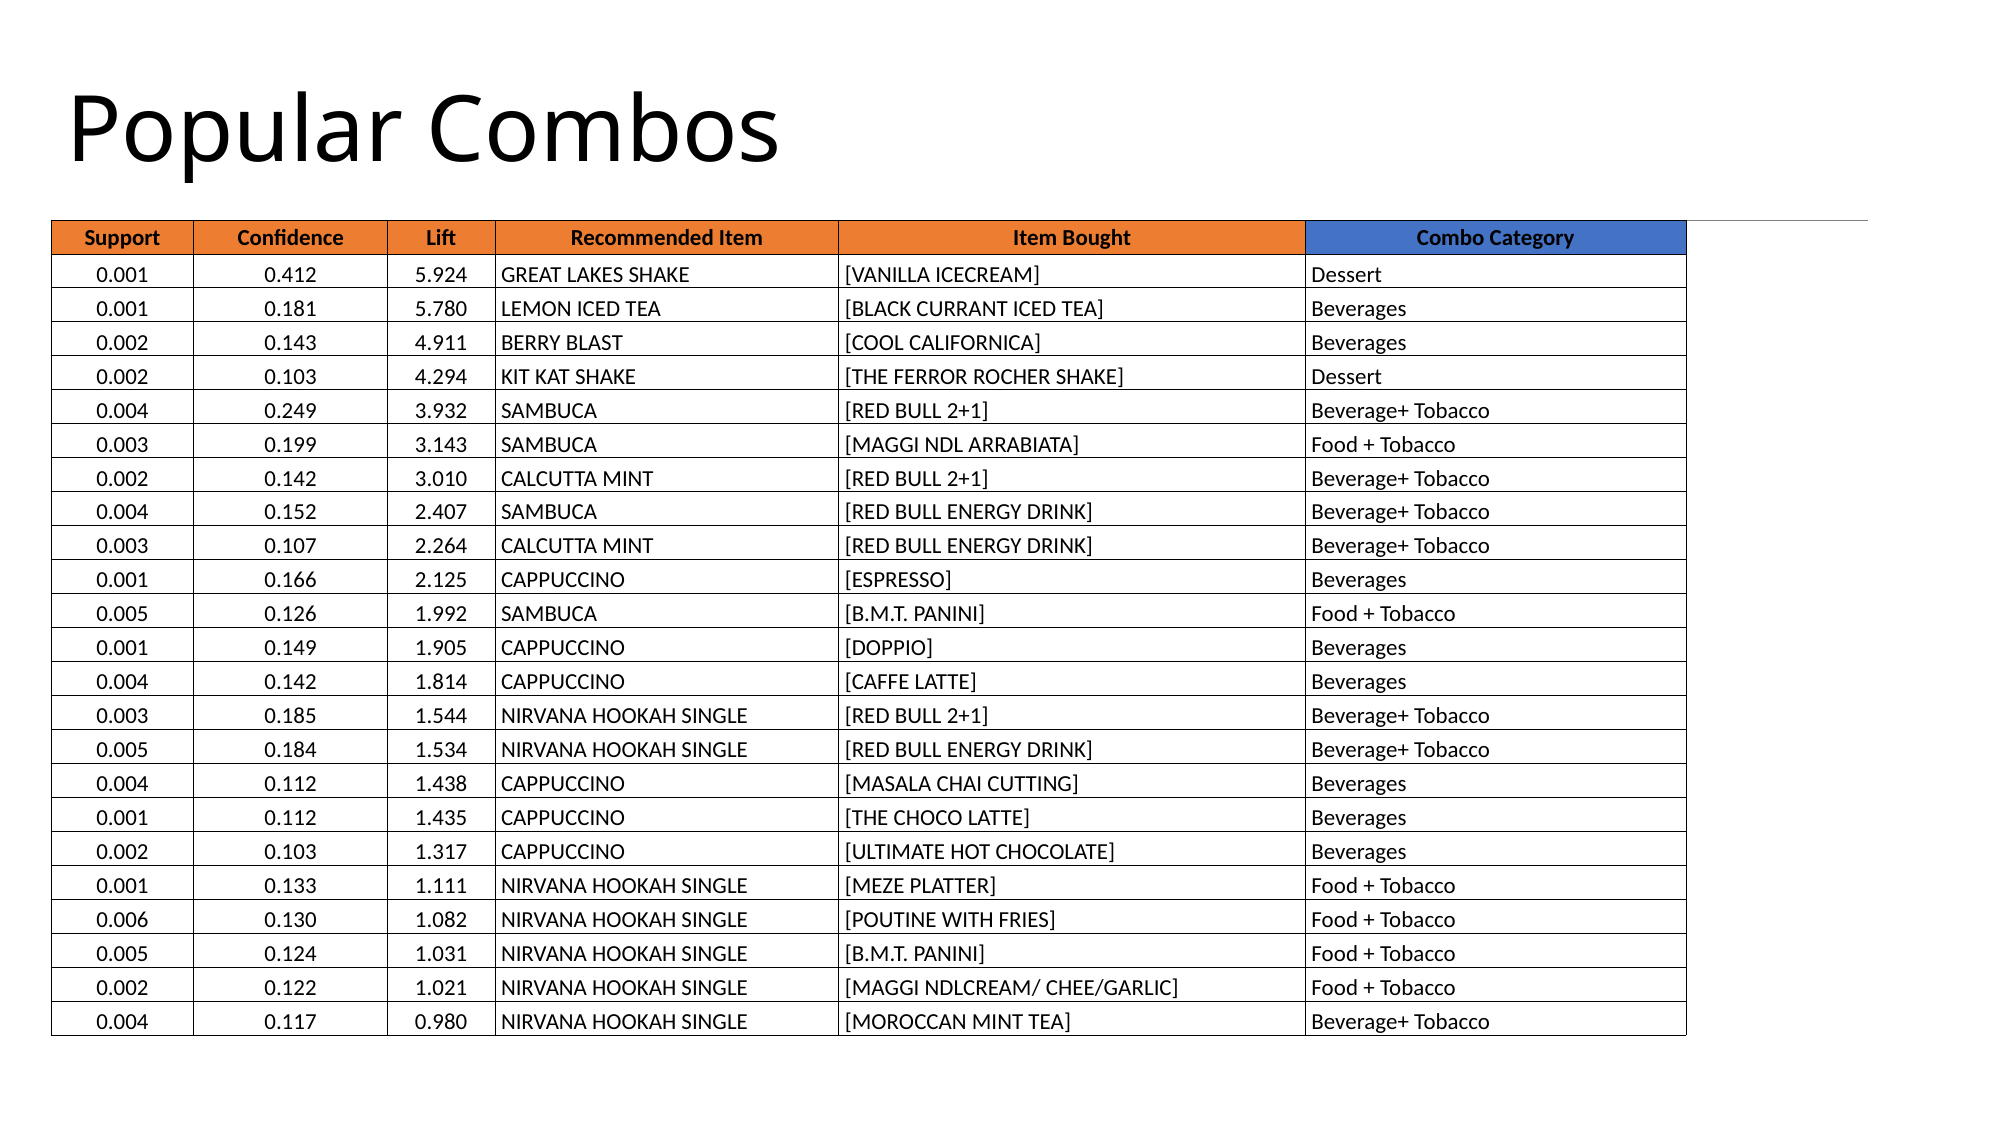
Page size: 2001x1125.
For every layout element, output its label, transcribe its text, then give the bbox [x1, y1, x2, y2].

table_cell Beverages [1306, 764, 1686, 797]
table_cell Beverage+ Tobacco [1306, 730, 1686, 763]
table_cell 0.005 [52, 934, 193, 967]
table_cell BERRY BLAST [496, 322, 838, 355]
table_cell 2.264 [388, 526, 495, 559]
table_cell 1.435 [388, 798, 495, 831]
table_cell 0.142 [194, 662, 387, 695]
table_cell [ULTIMATE HOT CHOCOLATE] [839, 832, 1305, 865]
table_cell 0.130 [194, 900, 387, 933]
table_cell NIRVANA HOOKAH SINGLE [496, 696, 838, 729]
table_cell Beverage+ Tobacco [1306, 492, 1686, 525]
table_cell 0.166 [194, 560, 387, 593]
table_cell 3.010 [388, 458, 495, 491]
table_cell [RED BULL 2+1] [839, 390, 1305, 423]
table_cell 1.814 [388, 662, 495, 695]
table_cell Food + Tobacco [1306, 968, 1686, 1001]
table_cell Beverages [1306, 288, 1686, 321]
table_cell [RED BULL ENERGY DRINK] [839, 730, 1305, 763]
table_cell 2.125 [388, 560, 495, 593]
table_cell 0.112 [194, 798, 387, 831]
table_cell Beverage+ Tobacco [1306, 390, 1686, 423]
table_cell CALCUTTA MINT [496, 526, 838, 559]
table_header Support [52, 221, 193, 254]
table_cell 0.002 [52, 458, 193, 491]
table_cell 0.002 [52, 968, 193, 1001]
table_cell 1.031 [388, 934, 495, 967]
table_cell [RED BULL ENERGY DRINK] [839, 492, 1305, 525]
table_cell Beverages [1306, 662, 1686, 695]
table_cell NIRVANA HOOKAH SINGLE [496, 730, 838, 763]
table_cell [THE CHOCO LATTE] [839, 798, 1305, 831]
table_cell [RED BULL 2+1] [839, 458, 1305, 491]
table_cell 0.002 [52, 832, 193, 865]
table_cell NIRVANA HOOKAH SINGLE [496, 968, 838, 1001]
table_cell CAPPUCCINO [496, 798, 838, 831]
table_cell 0.152 [194, 492, 387, 525]
table_cell [RED BULL 2+1] [839, 696, 1305, 729]
table_cell Beverage+ Tobacco [1306, 526, 1686, 559]
table_cell 0.133 [194, 866, 387, 899]
table_cell LEMON ICED TEA [496, 288, 838, 321]
table_cell 0.107 [194, 526, 387, 559]
table_cell Food + Tobacco [1306, 866, 1686, 899]
table_cell 0.122 [194, 968, 387, 1001]
table_cell CAPPUCCINO [496, 764, 838, 797]
table_cell NIRVANA HOOKAH SINGLE [496, 1002, 838, 1035]
table_cell SAMBUCA [496, 424, 838, 457]
table_cell 0.980 [388, 1002, 495, 1035]
table_cell 0.001 [52, 866, 193, 899]
table_cell [VANILLA ICECREAM] [839, 255, 1305, 287]
table_cell 2.407 [388, 492, 495, 525]
table_cell 1.534 [388, 730, 495, 763]
table_header Lift [388, 221, 495, 254]
table_cell NIRVANA HOOKAH SINGLE [496, 934, 838, 967]
table_cell [MASALA CHAI CUTTING] [839, 764, 1305, 797]
table_cell CAPPUCCINO [496, 628, 838, 661]
table_cell 1.544 [388, 696, 495, 729]
table_cell GREAT LAKES SHAKE [496, 255, 838, 287]
table_cell Beverages [1306, 798, 1686, 831]
table_cell 5.780 [388, 288, 495, 321]
table_cell 1.992 [388, 594, 495, 627]
table_header Recommended Item [496, 221, 838, 254]
table_cell 1.021 [388, 968, 495, 1001]
table_cell 0.142 [194, 458, 387, 491]
table_header Combo Category [1306, 221, 1686, 254]
table_cell 0.002 [52, 322, 193, 355]
table_cell Food + Tobacco [1306, 900, 1686, 933]
table_cell SAMBUCA [496, 390, 838, 423]
table_cell 0.117 [194, 1002, 387, 1035]
table_cell 0.002 [52, 356, 193, 389]
table_cell Dessert [1306, 356, 1686, 389]
table_cell [CAFFE LATTE] [839, 662, 1305, 695]
table_cell 0.124 [194, 934, 387, 967]
table_cell Beverages [1306, 560, 1686, 593]
table_cell 0.001 [52, 628, 193, 661]
table_cell [B.M.T. PANINI] [839, 934, 1305, 967]
table_cell [ESPRESSO] [839, 560, 1305, 593]
table_cell 0.143 [194, 322, 387, 355]
title Popular Combos [51, 42, 1863, 220]
table_cell 0.003 [52, 696, 193, 729]
table_cell 0.001 [52, 560, 193, 593]
table_cell 1.317 [388, 832, 495, 865]
table_cell [MEZE PLATTER] [839, 866, 1305, 899]
table_cell Beverages [1306, 322, 1686, 355]
table_cell 3.932 [388, 390, 495, 423]
table_cell Food + Tobacco [1306, 934, 1686, 967]
table_cell 0.004 [52, 492, 193, 525]
table_cell 0.001 [52, 288, 193, 321]
table_cell 1.082 [388, 900, 495, 933]
table_cell 4.911 [388, 322, 495, 355]
table_cell CALCUTTA MINT [496, 458, 838, 491]
table_cell 0.199 [194, 424, 387, 457]
table_cell 3.143 [388, 424, 495, 457]
table_cell 0.249 [194, 390, 387, 423]
table_cell 5.924 [388, 255, 495, 287]
table_header Confidence [194, 221, 387, 254]
table_cell KIT KAT SHAKE [496, 356, 838, 389]
table_cell [MOROCCAN MINT TEA] [839, 1002, 1305, 1035]
table_cell Beverage+ Tobacco [1306, 1002, 1686, 1035]
table_cell [DOPPIO] [839, 628, 1305, 661]
table_cell CAPPUCCINO [496, 662, 838, 695]
table_cell 0.005 [52, 730, 193, 763]
table_cell 0.184 [194, 730, 387, 763]
table_cell [POUTINE WITH FRIES] [839, 900, 1305, 933]
table_cell 1.438 [388, 764, 495, 797]
table_cell Beverages [1306, 832, 1686, 865]
table_cell Food + Tobacco [1306, 594, 1686, 627]
table_cell CAPPUCCINO [496, 560, 838, 593]
table_cell [COOL CALIFORNICA] [839, 322, 1305, 355]
table_cell 0.005 [52, 594, 193, 627]
table_cell 0.412 [194, 255, 387, 287]
table_cell SAMBUCA [496, 594, 838, 627]
table_cell Beverages [1306, 628, 1686, 661]
table_cell 0.003 [52, 424, 193, 457]
table_cell NIRVANA HOOKAH SINGLE [496, 866, 838, 899]
table_cell [RED BULL ENERGY DRINK] [839, 526, 1305, 559]
table_cell 0.103 [194, 356, 387, 389]
table_cell Beverage+ Tobacco [1306, 458, 1686, 491]
table_cell 0.001 [52, 255, 193, 287]
table_cell SAMBUCA [496, 492, 838, 525]
table_cell 0.003 [52, 526, 193, 559]
table_cell 0.126 [194, 594, 387, 627]
table_cell 0.001 [52, 798, 193, 831]
table_cell Beverage+ Tobacco [1306, 696, 1686, 729]
table_cell [B.M.T. PANINI] [839, 594, 1305, 627]
table_cell CAPPUCCINO [496, 832, 838, 865]
table_cell [MAGGI NDLCREAM/ CHEE/GARLIC] [839, 968, 1305, 1001]
table_cell 0.004 [52, 662, 193, 695]
table_cell 0.181 [194, 288, 387, 321]
table_cell 1.111 [388, 866, 495, 899]
table_cell Food + Tobacco [1306, 424, 1686, 457]
table_cell 0.112 [194, 764, 387, 797]
table_cell 1.905 [388, 628, 495, 661]
table_cell NIRVANA HOOKAH SINGLE [496, 900, 838, 933]
table_cell [MAGGI NDL ARRABIATA] [839, 424, 1305, 457]
table_cell Dessert [1306, 255, 1686, 287]
table_cell 0.004 [52, 1002, 193, 1035]
table_cell [BLACK CURRANT ICED TEA] [839, 288, 1305, 321]
table_cell 4.294 [388, 356, 495, 389]
table_cell [THE FERROR ROCHER SHAKE] [839, 356, 1305, 389]
table_cell 0.185 [194, 696, 387, 729]
table_cell 0.149 [194, 628, 387, 661]
table_cell 0.006 [52, 900, 193, 933]
table_cell 0.103 [194, 832, 387, 865]
table_cell 0.004 [52, 390, 193, 423]
table_header Item Bought [839, 221, 1305, 254]
table_cell 0.004 [52, 764, 193, 797]
